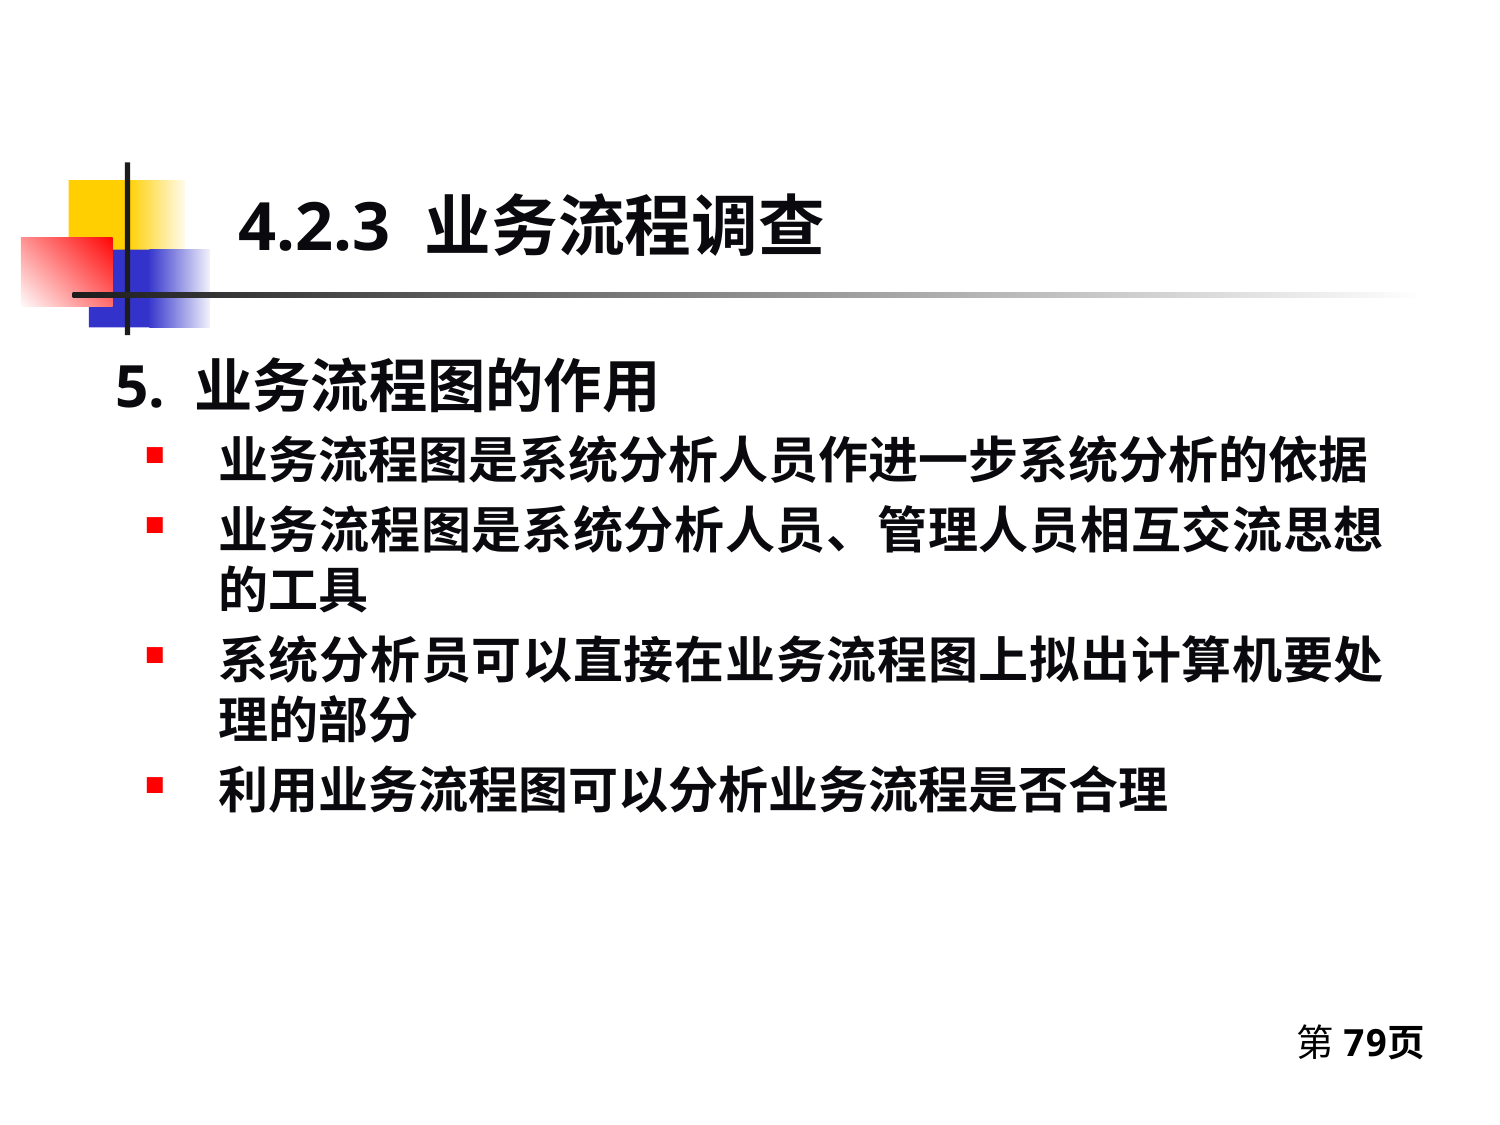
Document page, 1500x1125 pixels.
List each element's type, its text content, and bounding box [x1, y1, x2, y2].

text_box 4.2.3 业务流程调查 [206, 148, 940, 299]
list 5. 业务流程图的作用 业务流程图是系统分析人员作进一步系统分析的依据 业务流程图是系统分析人员、管理人员相互交流思想的工具 系统分析员可以直接在业务流程图上拟出计算机要处理的部分 利用业务流程图可以分析业务流程是否合理 [100, 337, 1400, 1014]
